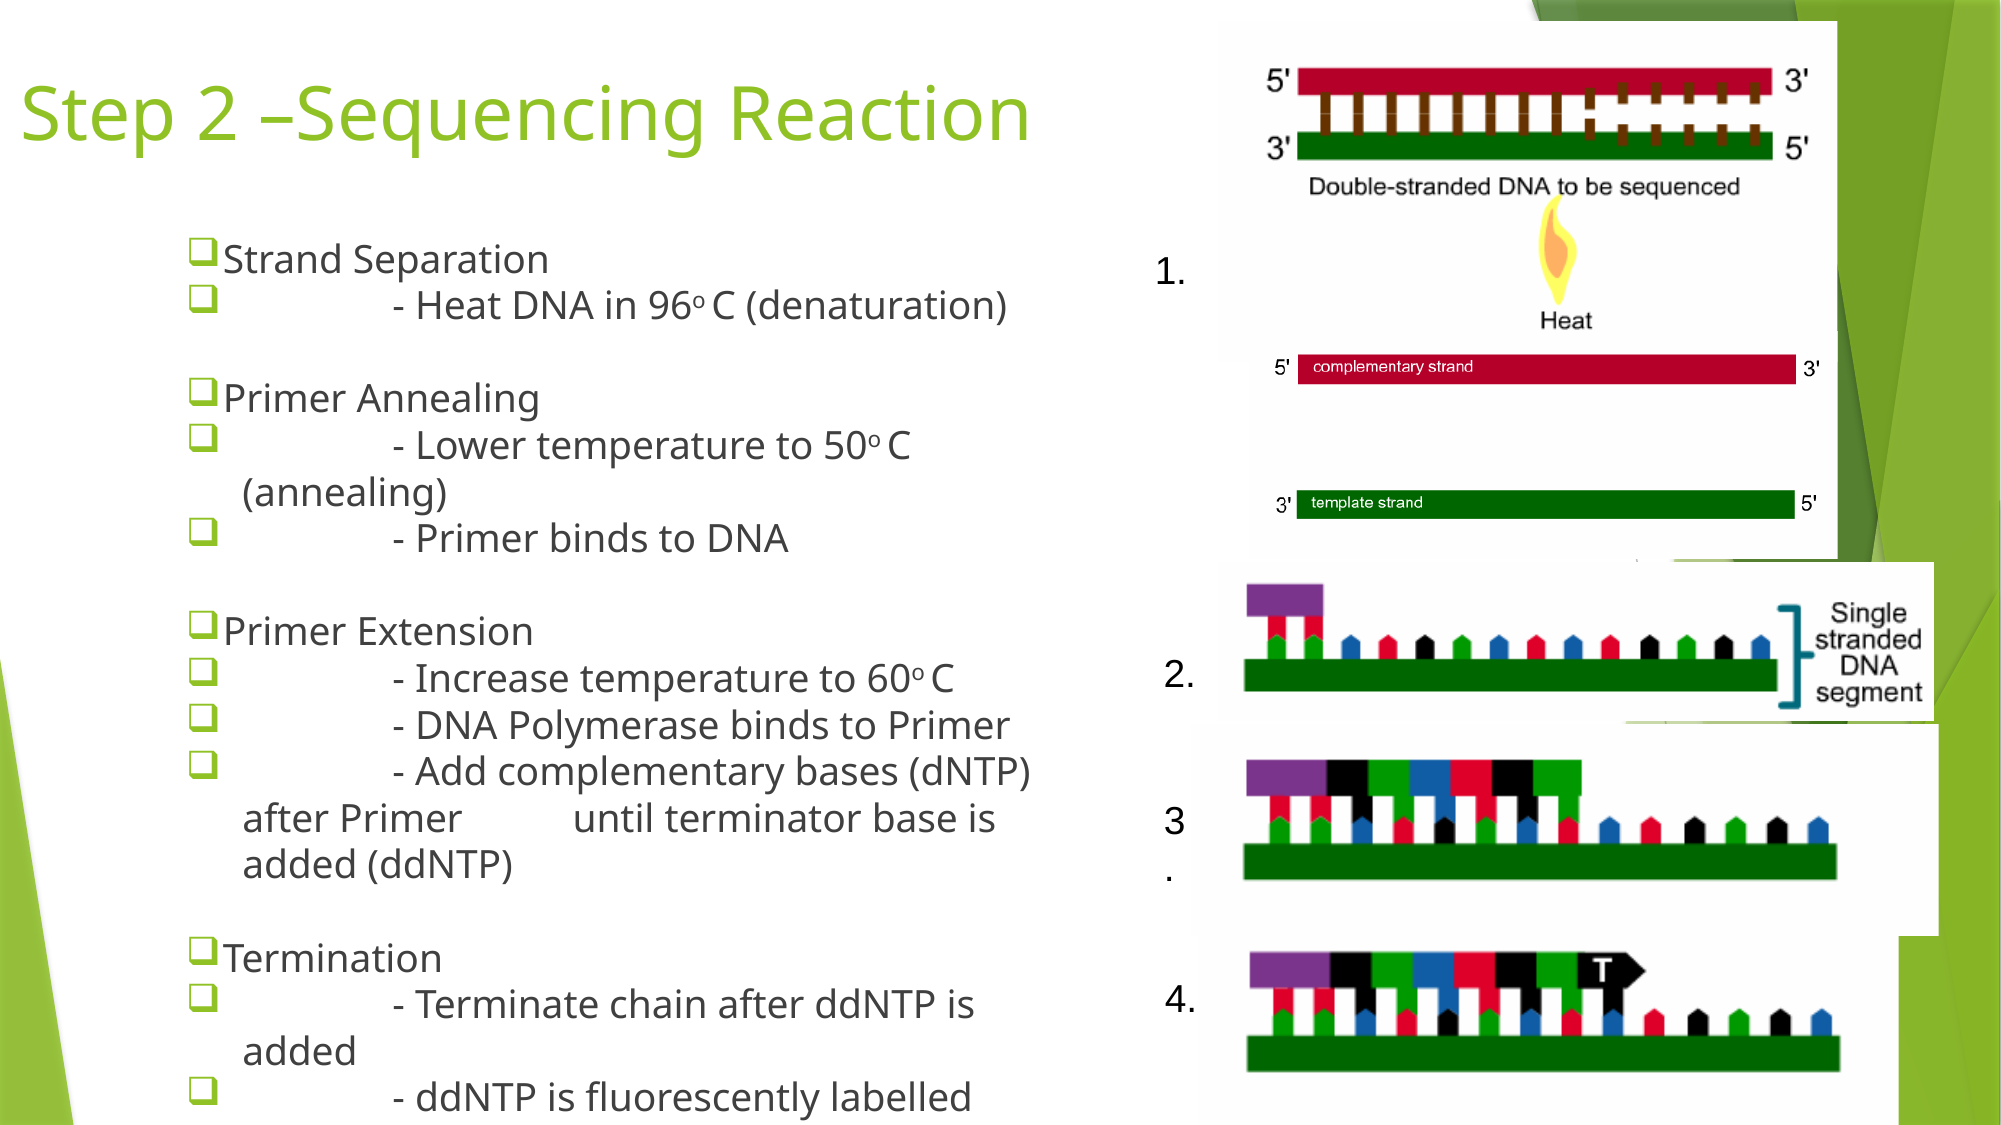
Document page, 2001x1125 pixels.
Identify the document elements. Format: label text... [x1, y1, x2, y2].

text_box [1218, 562, 1934, 722]
title Step 2 –Sequencing Reaction [0, 40, 1199, 176]
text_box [1217, 20, 1839, 560]
text_box 4. [1145, 963, 1219, 1031]
text_box [1191, 724, 1939, 936]
text_box [1198, 919, 1899, 1125]
text_box 1. [1134, 235, 1208, 302]
text_box 2. [1143, 638, 1217, 705]
text_box 3. [1143, 785, 1199, 899]
list Strand Separation - Heat DNA in 96o C (denaturation) Primer Annealing - Lower temperature to 50o C (annealing) - Primer binds to DNA Primer Extension - Increase temperature to 60o C - DNA Polymerase binds to Primer - Add complementary bases (dNTP) after Primer until terminator base is added (ddNTP) Termination - Terminate chain after ddNTP is added - ddNTP is fluorescently labelled (different colors for A, T, G, C) [166, 214, 1097, 1070]
